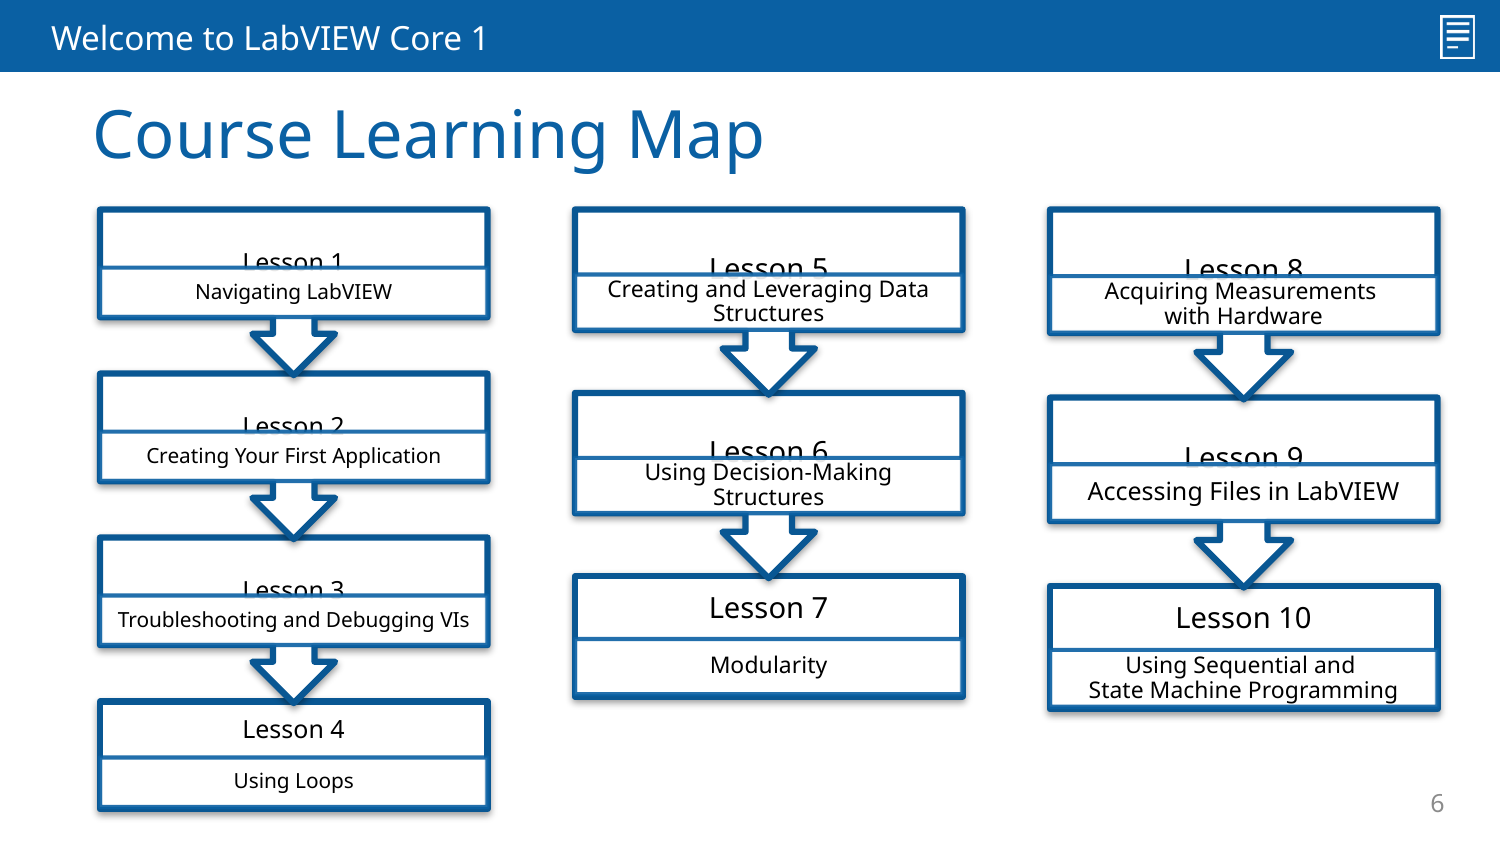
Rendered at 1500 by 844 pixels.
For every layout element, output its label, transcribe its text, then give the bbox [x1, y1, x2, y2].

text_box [1049, 209, 1438, 710]
list Course Learning Map [78, 84, 1366, 282]
picture [1440, 15, 1475, 59]
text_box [574, 209, 963, 698]
slide_number 6 [1400, 782, 1475, 828]
list Welcome to LabVIEW Core 1 [35, 9, 1113, 63]
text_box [99, 209, 488, 810]
